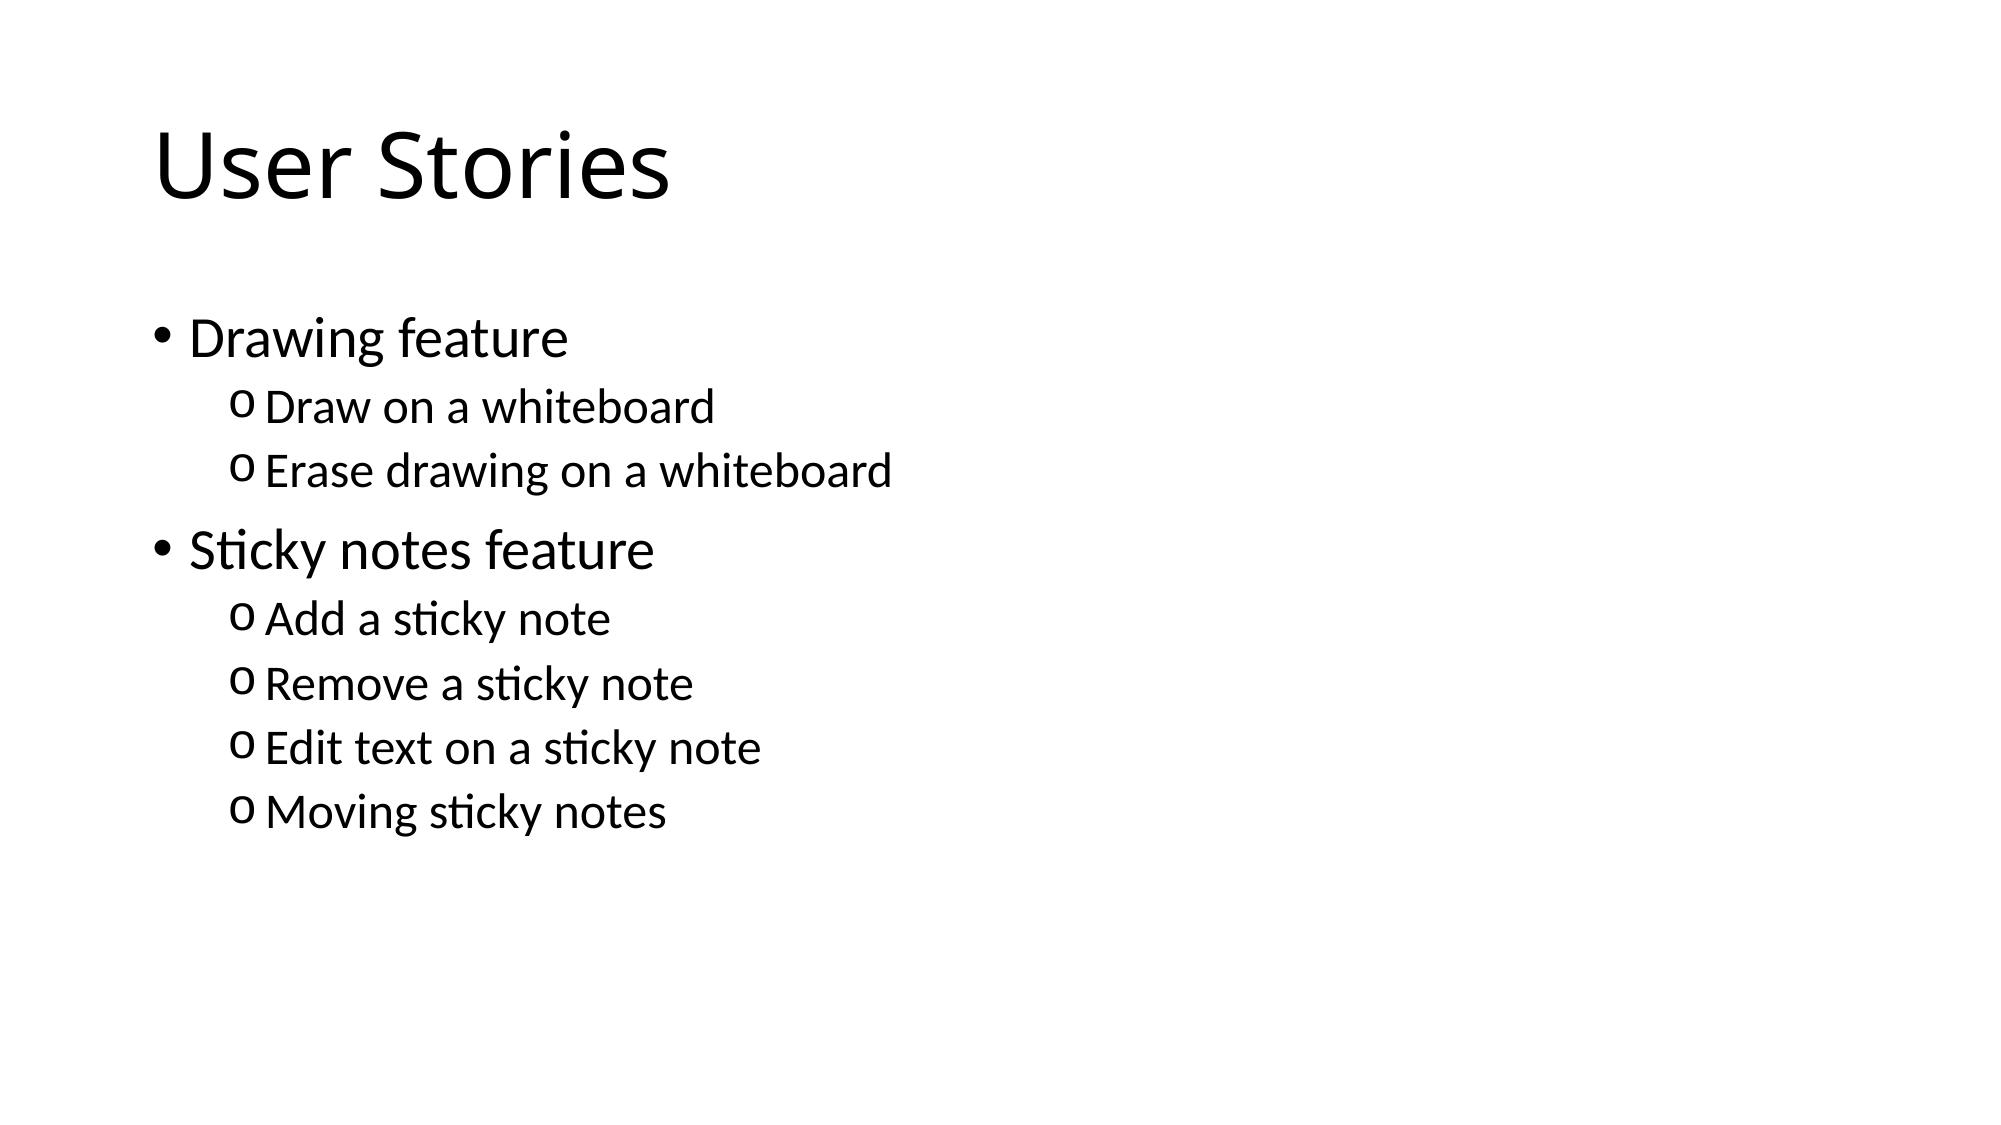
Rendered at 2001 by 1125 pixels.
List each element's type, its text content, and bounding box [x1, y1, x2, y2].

title User Stories [137, 59, 1863, 278]
list Drawing feature Draw on a whiteboard Erase drawing on a whiteboard Sticky notes feature Add a sticky note Remove a sticky note Edit text on a sticky note Moving sticky notes [137, 299, 1863, 1014]
